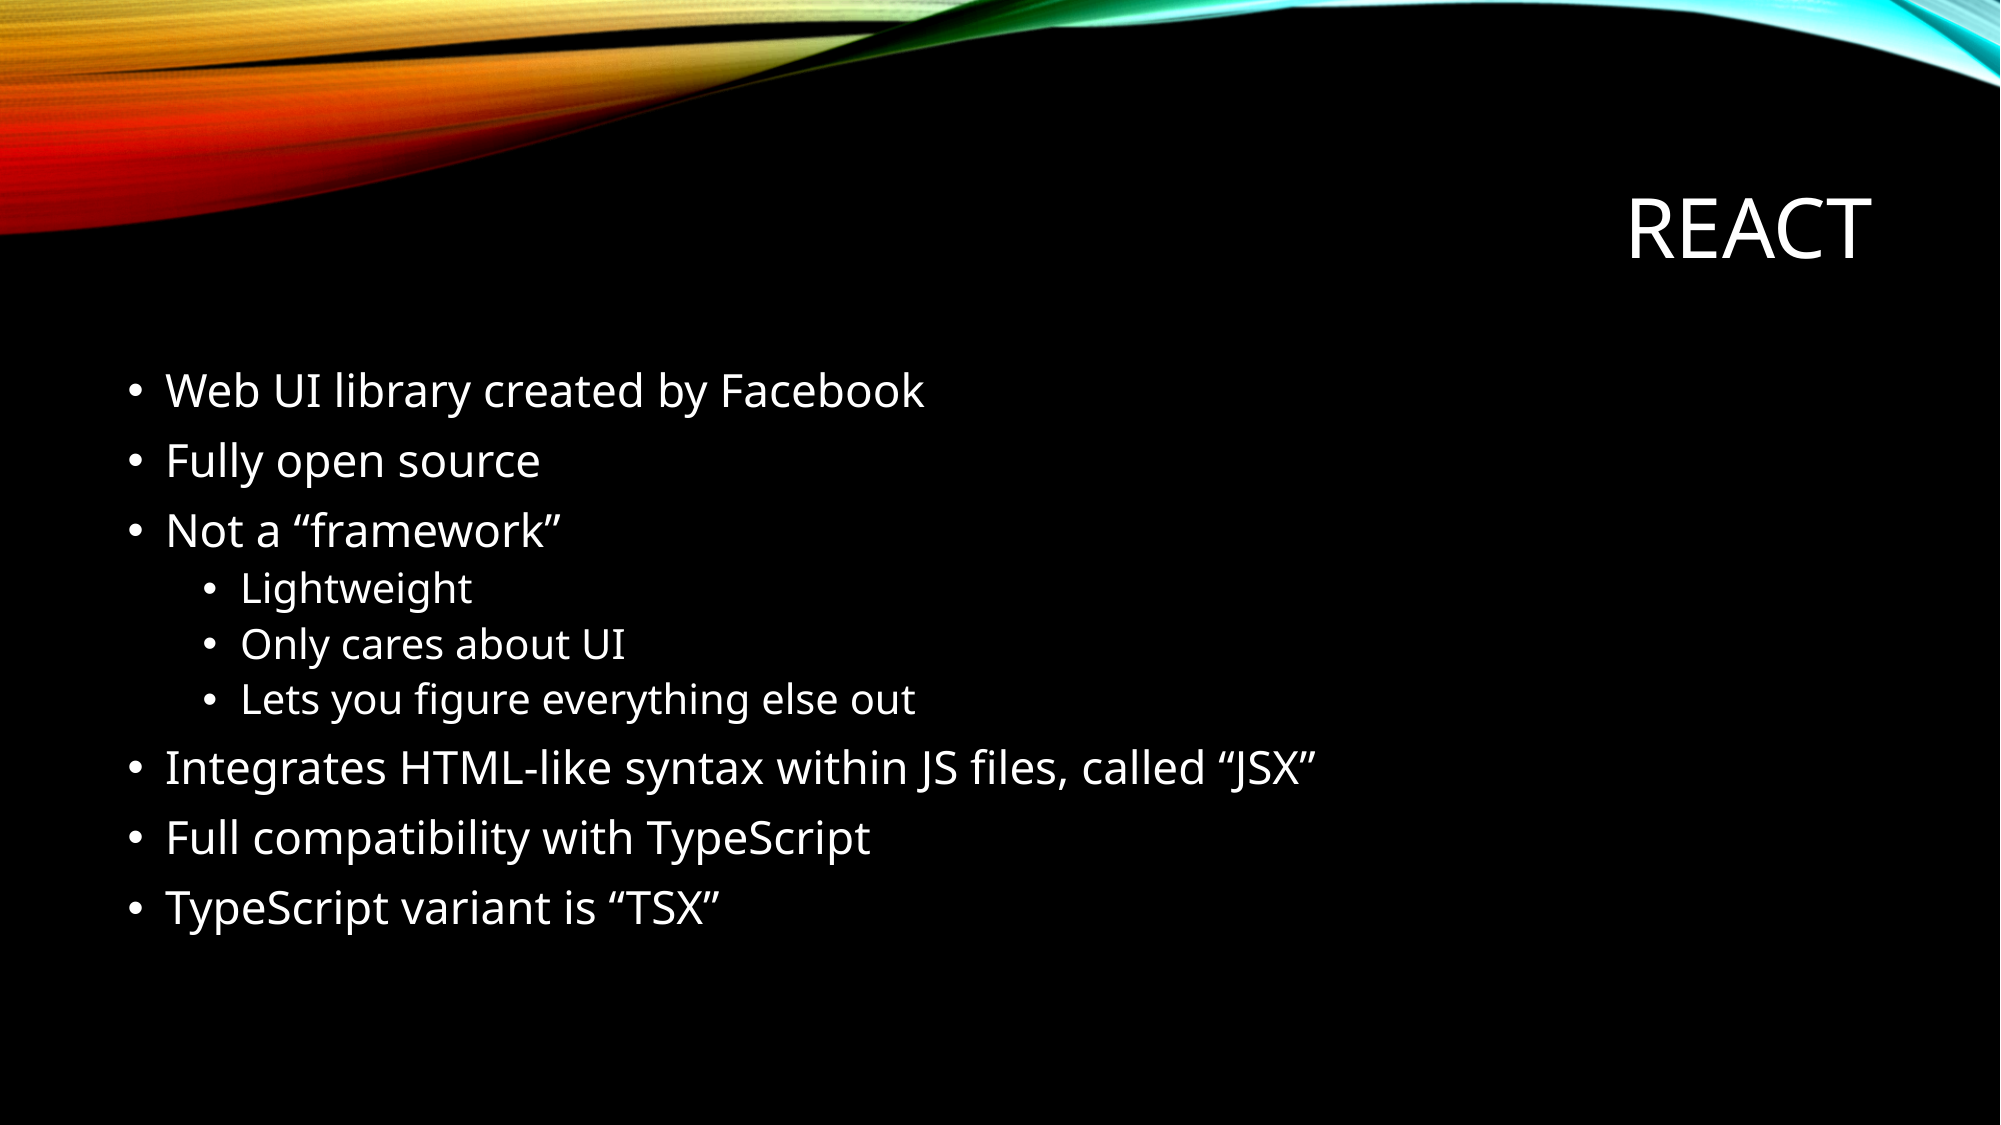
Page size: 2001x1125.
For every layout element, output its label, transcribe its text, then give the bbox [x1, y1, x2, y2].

list Web UI library created by Facebook Fully open source Not a “framework” Lightweight Only cares about UI Lets you figure everything else out Integrates HTML-like syntax within JS files, called “JSX” Full compatibility with TypeScript TypeScript variant is “TSX” [112, 360, 1888, 1021]
picture [0, 0, 2000, 237]
title React [474, 125, 1888, 338]
